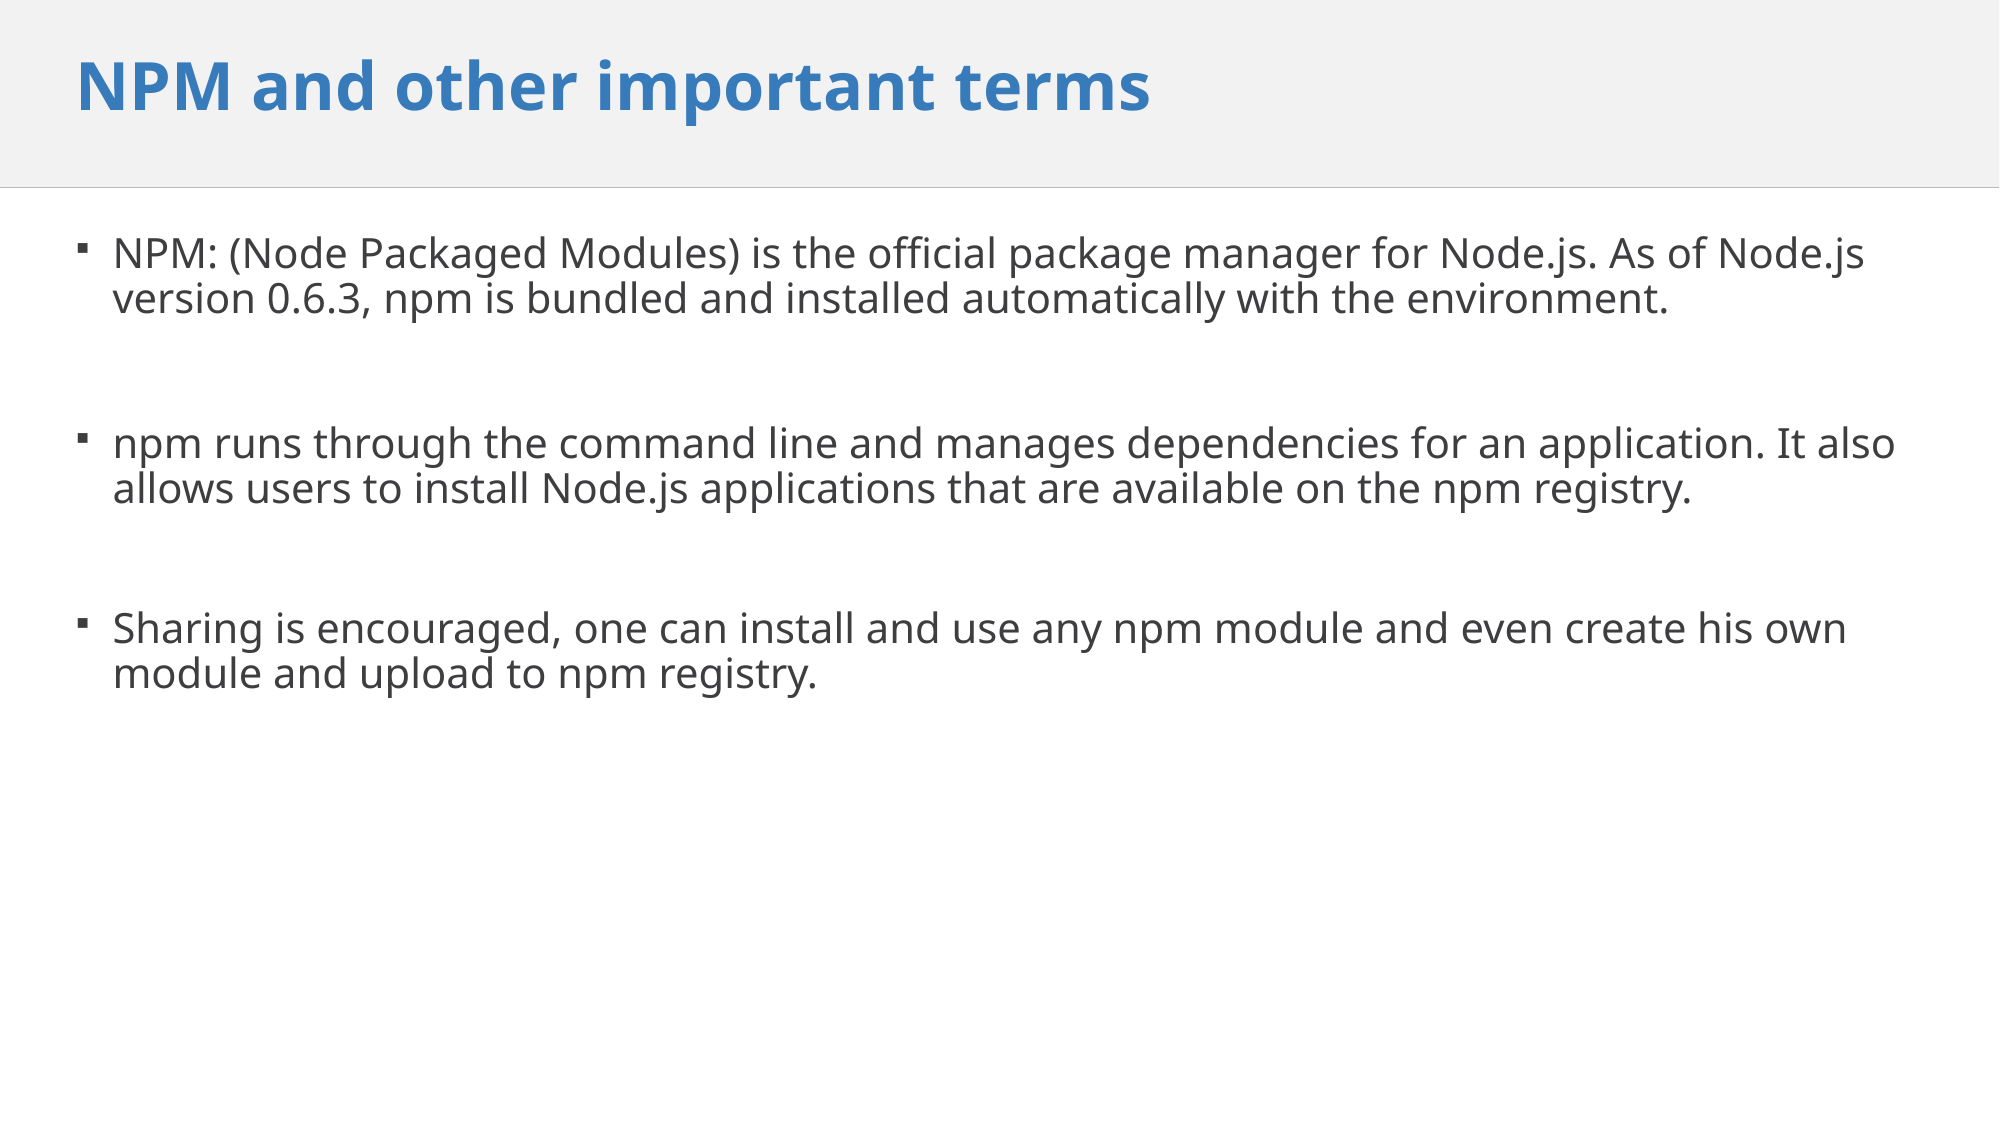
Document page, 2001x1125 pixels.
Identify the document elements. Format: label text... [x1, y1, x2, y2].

list NPM: (Node Packaged Modules) is the official package manager for Node.js. As of Node.js version 0.6.3, npm is bundled and installed automatically with the environment. npm runs through the command line and manages dependencies for an application. It also allows users to install Node.js applications that are available on the npm registry. Sharing is encouraged, one can install and use any npm module and even create his own module and upload to npm registry. [37, 224, 1950, 1050]
title NPM and other important terms [0, 0, 2000, 188]
